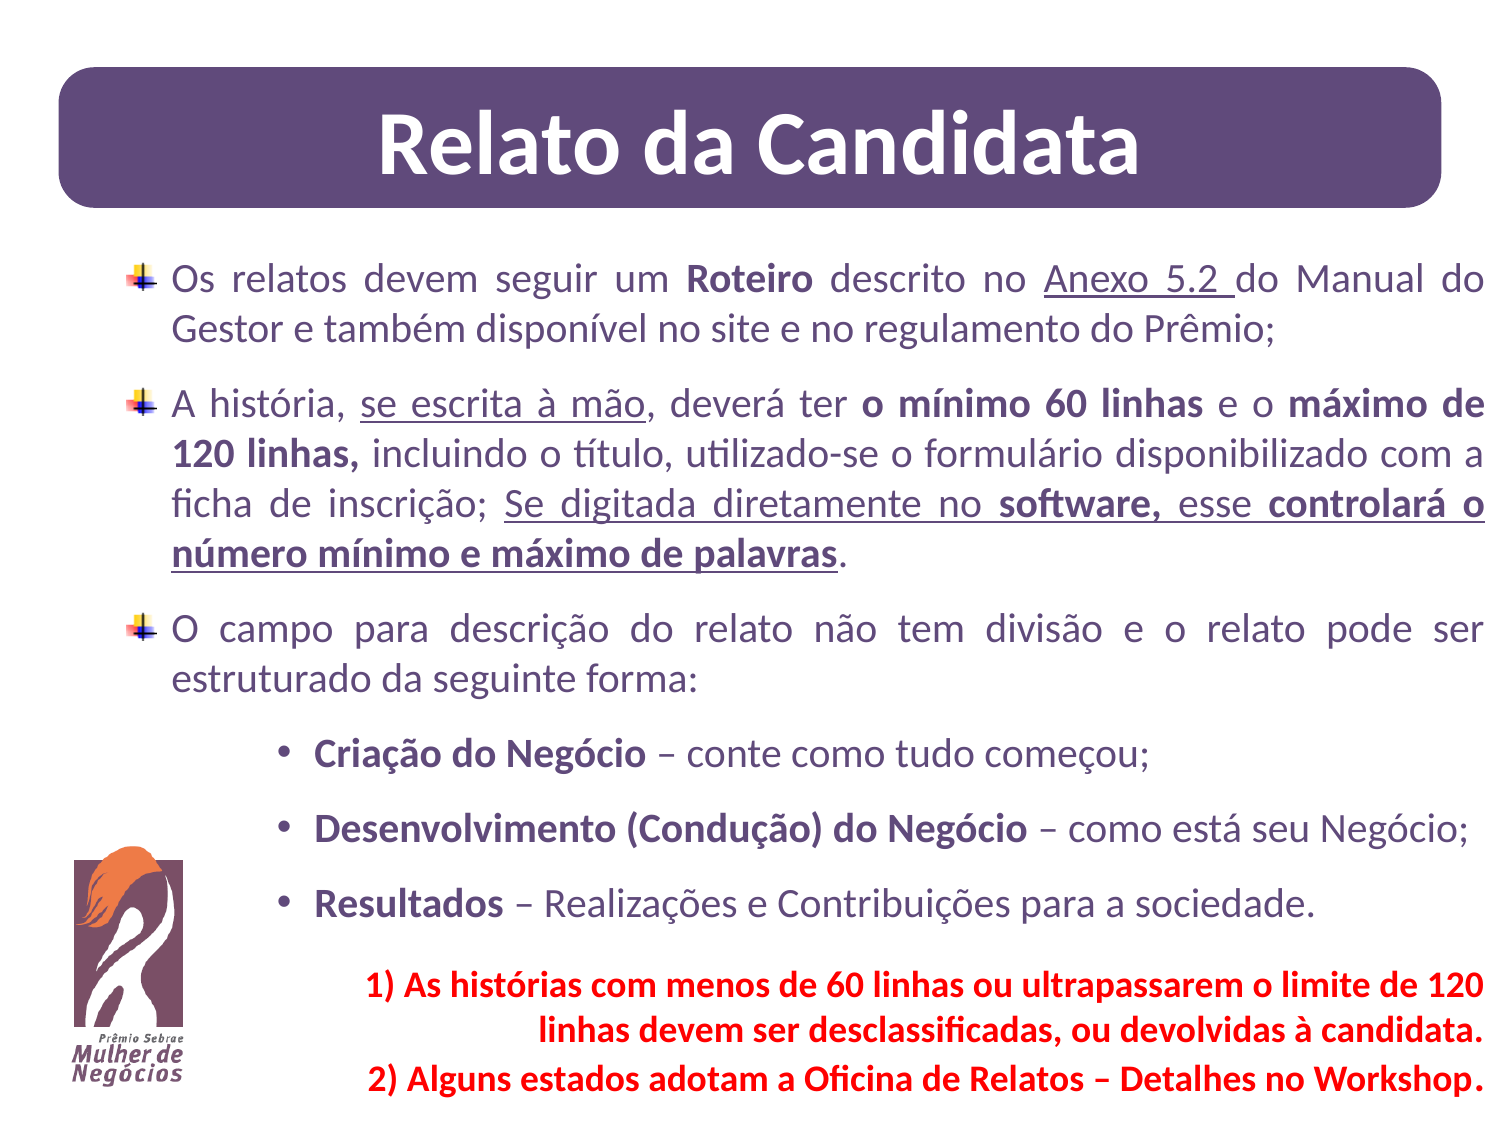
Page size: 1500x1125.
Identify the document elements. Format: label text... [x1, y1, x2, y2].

text_box Os relatos devem seguir um Roteiro descrito no Anexo 5.2 do Manual do Gestor e também disponível no site e no regulamento do Prêmio; A história, se escrita à mão, deverá ter o mínimo 60 linhas e o máximo de 120 linhas, incluindo o título, utilizado-se o formulário disponibilizado com a ficha de inscrição; Se digitada diretamente no software, esse controlará o número mínimo e máximo de palavras. O campo para descrição do relato não tem divisão e o relato pode ser estruturado da seguinte forma: Criação do Negócio – conte como tudo começou; Desenvolvimento (Condução) do Negócio – como está seu Negócio; Resultados – Realizações e Contribuições para a sociedade. [112, 243, 1500, 884]
text_box Relato da Candidata [56, 65, 1444, 210]
picture [126, 386, 157, 416]
picture [126, 611, 157, 641]
picture [0, 803, 255, 1125]
picture [126, 261, 157, 291]
text_box 1) As histórias com menos de 60 linhas ou ultrapassarem o limite de 120 linhas devem ser desclassificadas, ou devolvidas à candidata. 2) Alguns estados adotam a Oficina de Relatos – Detalhes no Workshop. [259, 952, 1500, 1108]
